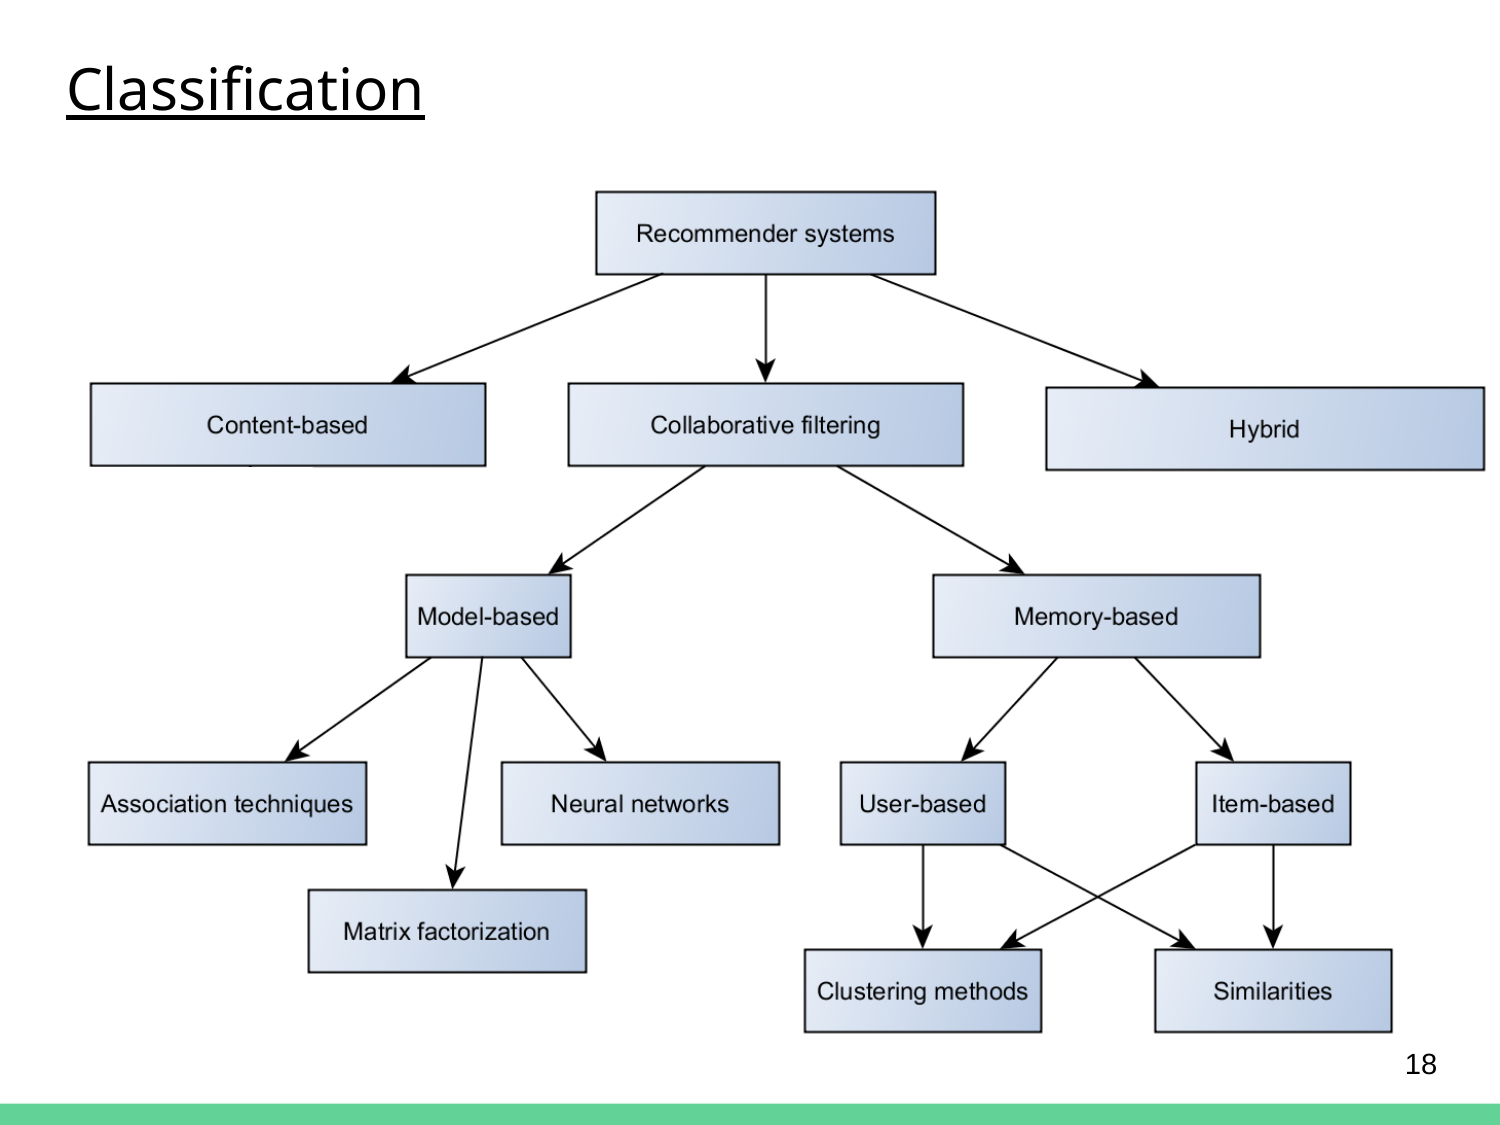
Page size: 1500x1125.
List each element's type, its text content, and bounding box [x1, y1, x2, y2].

title Classification [51, 37, 1449, 153]
picture [0, 175, 1500, 1048]
slide_number 18 [1389, 1055, 1480, 1106]
